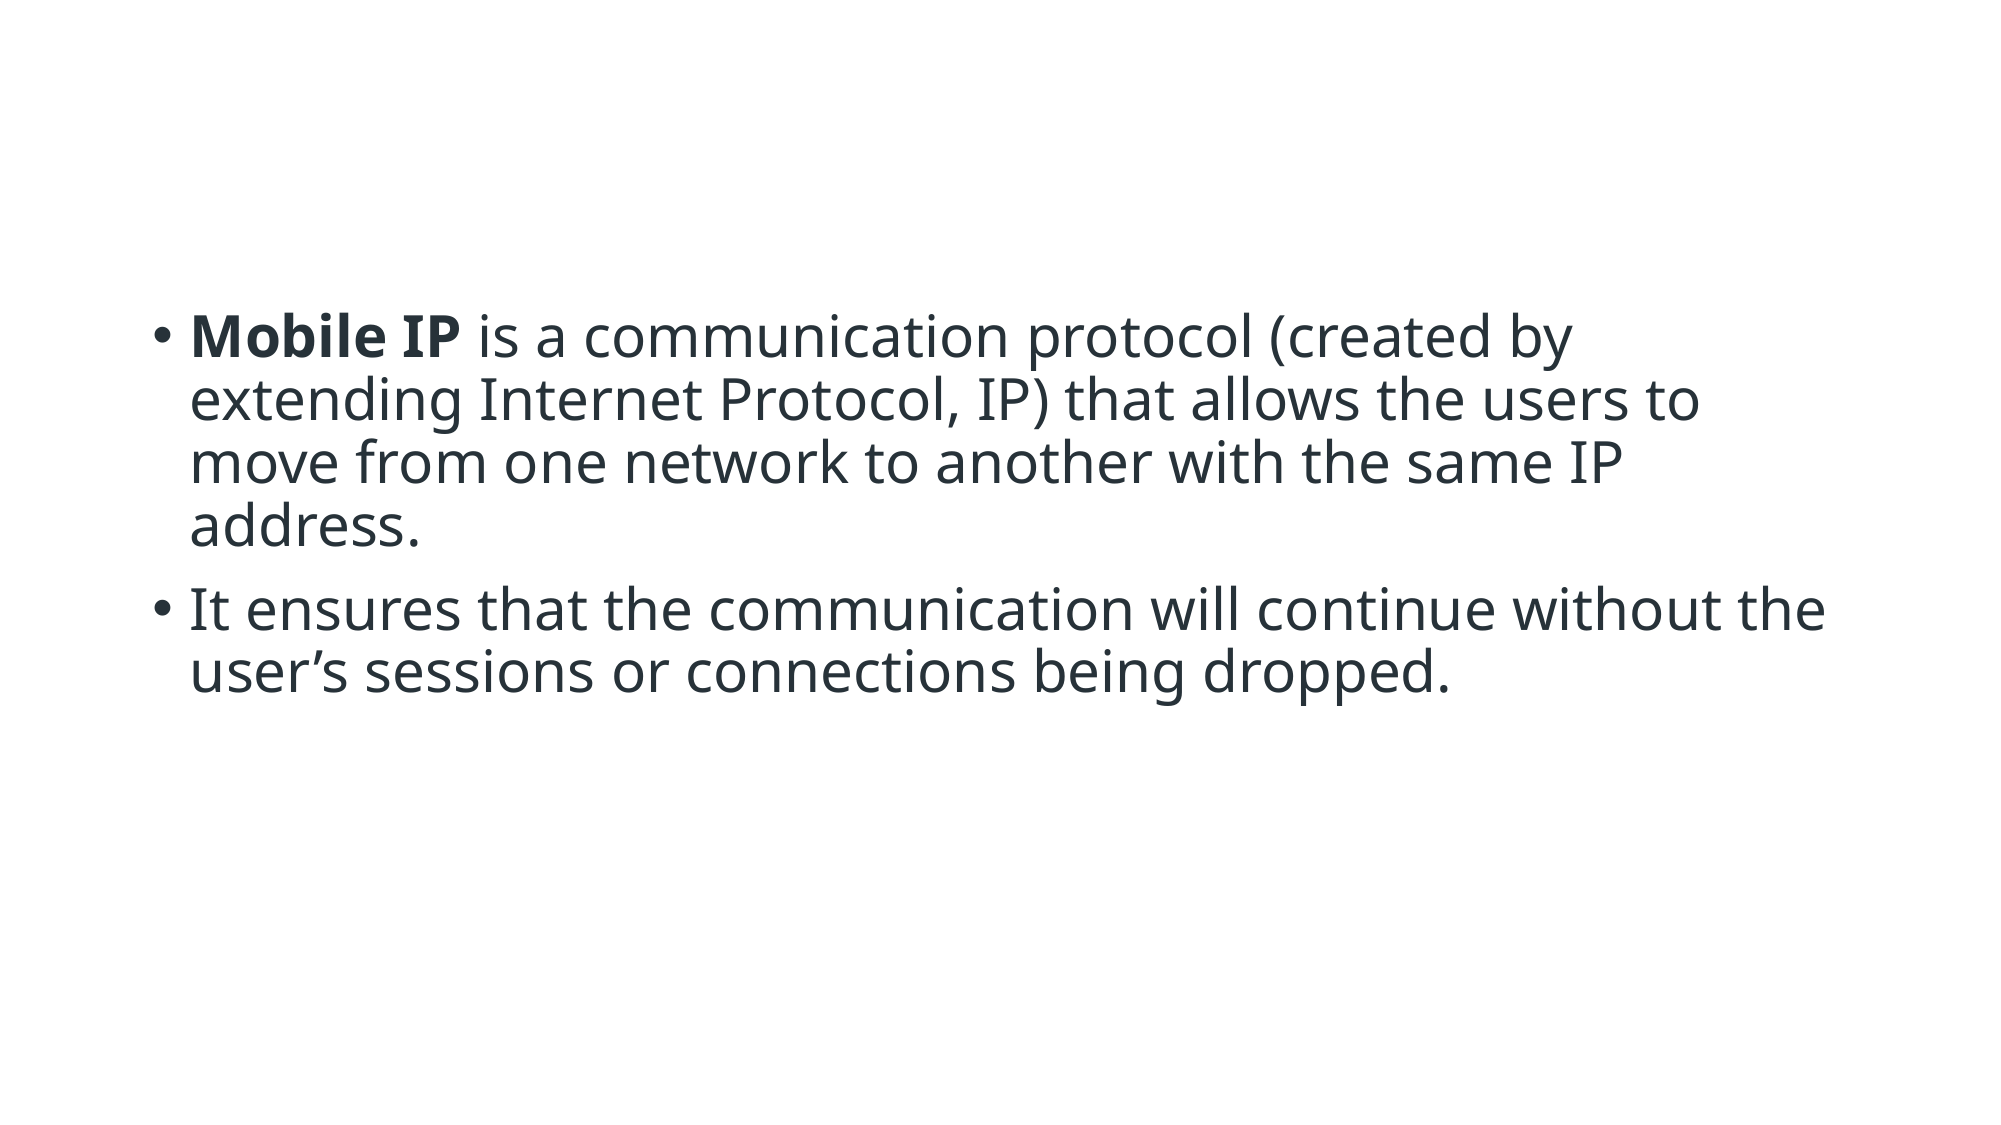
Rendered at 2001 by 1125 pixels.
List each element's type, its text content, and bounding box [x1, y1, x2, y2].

list Mobile IP is a communication protocol (created by extending Internet Protocol, IP) that allows the users to move from one network to another with the same IP address. It ensures that the communication will continue without the user’s sessions or connections being dropped. [137, 299, 1863, 1014]
